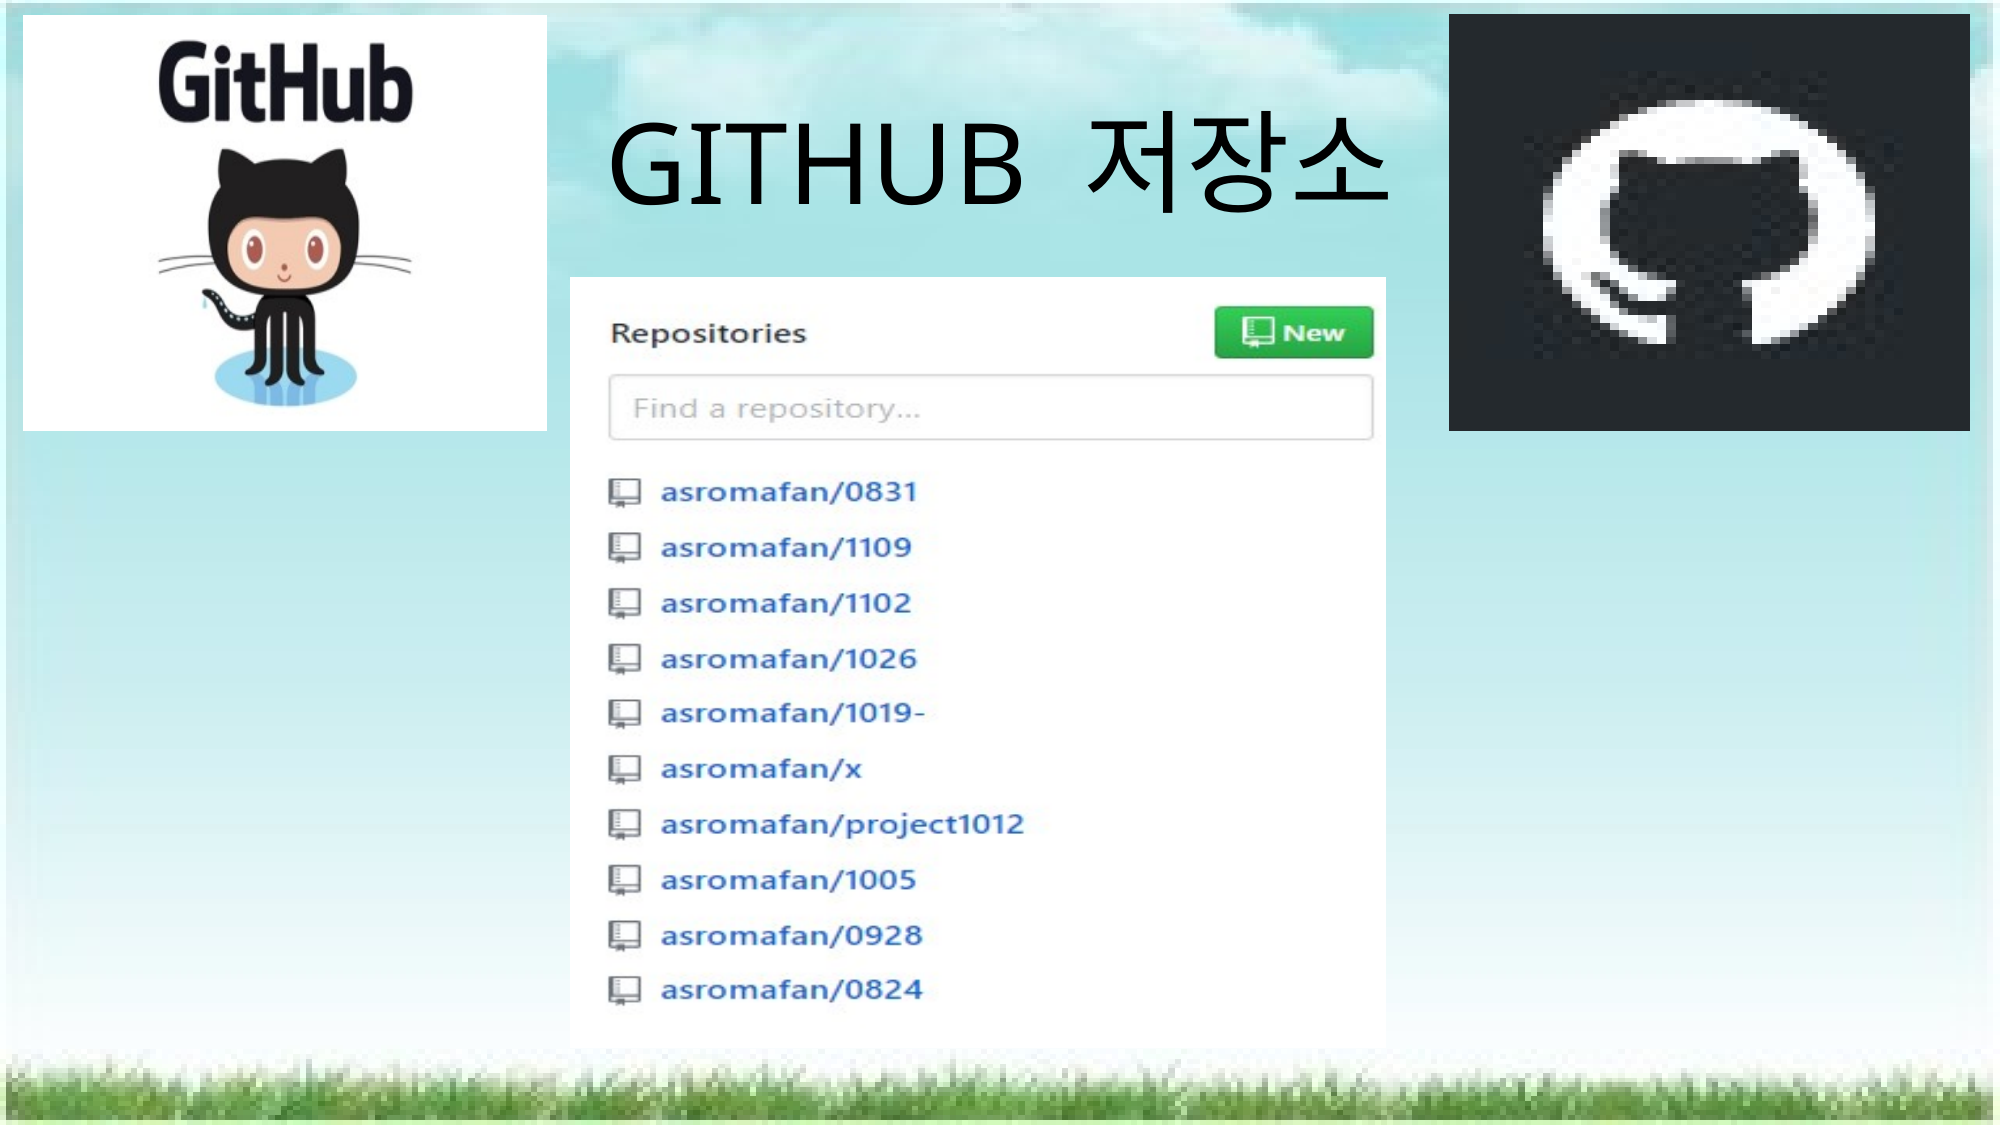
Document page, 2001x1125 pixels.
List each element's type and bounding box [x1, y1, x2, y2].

picture [0, 0, 2000, 1125]
list [569, 277, 1386, 1048]
